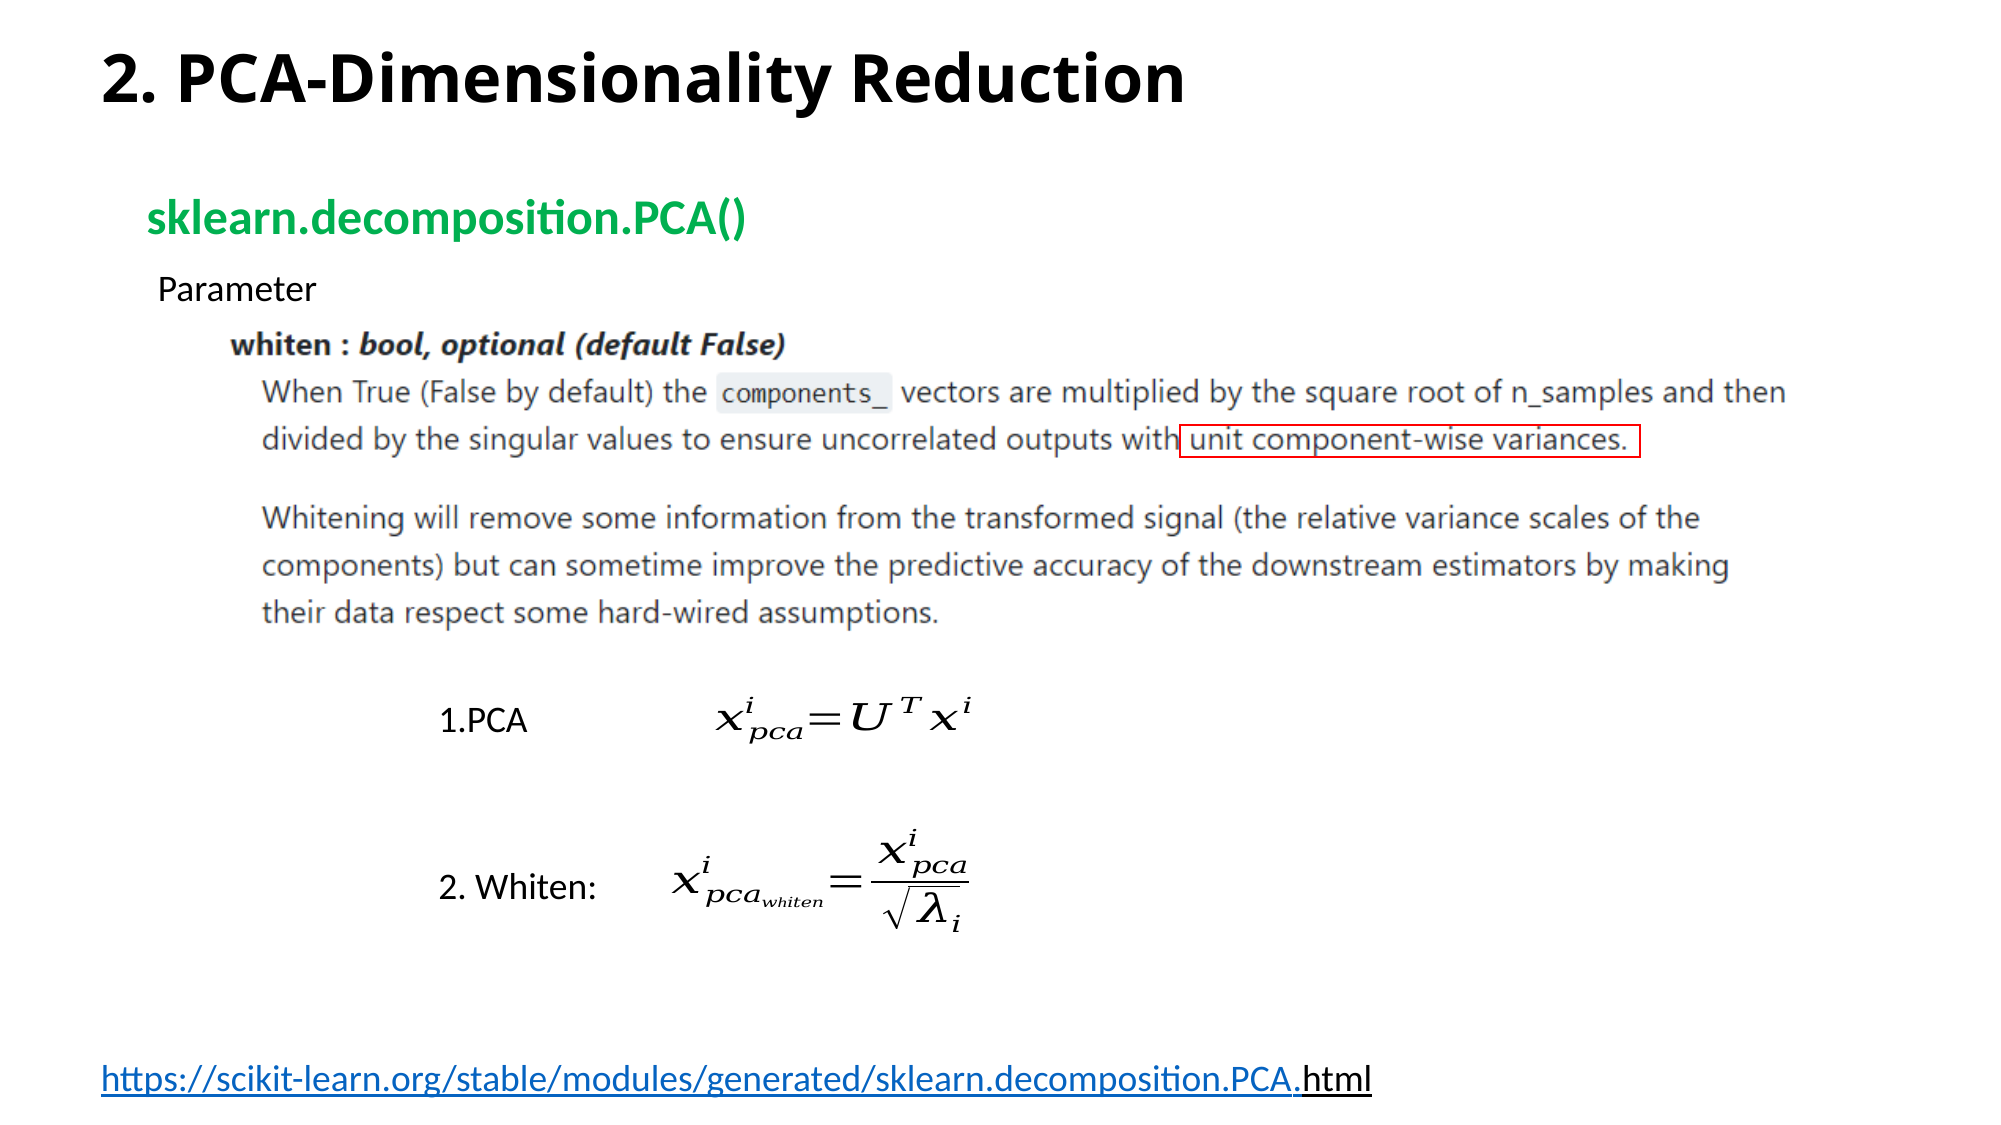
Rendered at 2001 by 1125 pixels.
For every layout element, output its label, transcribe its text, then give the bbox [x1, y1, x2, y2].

text_box sklearn.decomposition.PCA() [131, 177, 763, 252]
title 2. PCA-Dimensionality Reduction [86, 18, 1250, 144]
text_box https://scikit-learn.org/stable/modules/generated/sklearn.decomposition.PCA.html [86, 1046, 1619, 1107]
text_box 2. Whiten: [423, 854, 759, 915]
text_box Parameter [143, 256, 629, 316]
picture [199, 316, 1865, 651]
